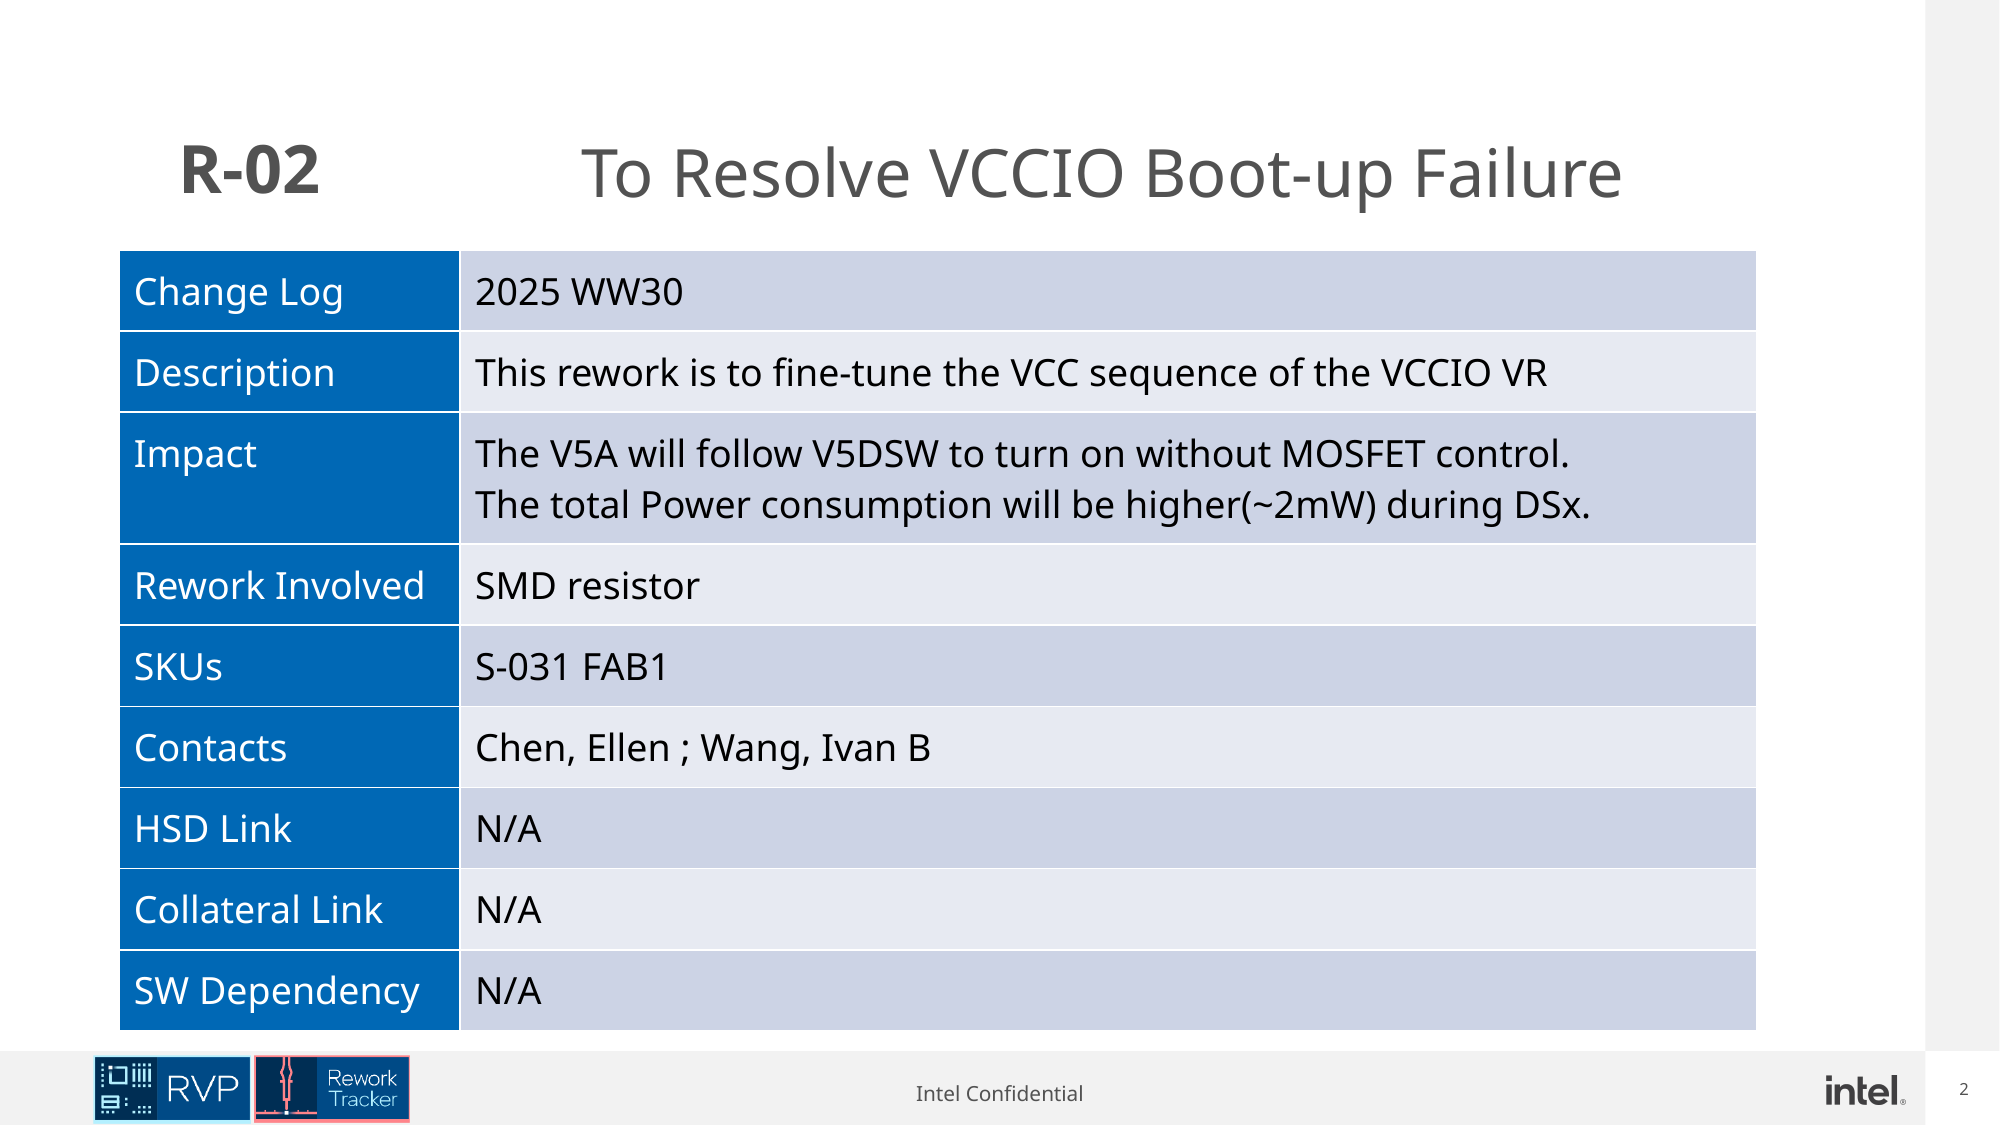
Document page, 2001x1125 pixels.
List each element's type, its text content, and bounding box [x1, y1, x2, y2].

table_header 2025 WW30 [461, 251, 1756, 330]
picture [93, 1055, 251, 1124]
title R-02 [93, 93, 406, 251]
table_cell S-031 FAB1 [461, 626, 1756, 706]
table_cell HSD Link [120, 788, 459, 868]
table_cell Contacts [120, 707, 459, 787]
table_cell N/A [461, 788, 1756, 868]
list To Resolve VCCIO Boot-up Failure [406, 93, 1801, 251]
table_cell SKUs [120, 626, 459, 706]
table_cell SW Dependency [120, 951, 459, 1030]
table_cell Collateral Link [120, 869, 459, 949]
table_cell This rework is to fine-tune the VCC sequence of the VCCIO VR [461, 332, 1756, 411]
table_cell N/A [461, 869, 1756, 949]
table_header Change Log [120, 251, 459, 330]
table_cell SMD resistor [461, 545, 1756, 624]
table_cell Impact [120, 413, 459, 543]
picture [1826, 1075, 1906, 1105]
table_cell N/A [461, 951, 1756, 1030]
table_cell Rework Involved [120, 545, 459, 624]
picture [254, 1055, 410, 1123]
table_cell Chen, Ellen ; Wang, Ivan B [461, 707, 1756, 787]
table_cell The V5A will follow V5DSW to turn on without MOSFET control. The total Power consumption will be higher(~2mW) during DSx. [461, 413, 1756, 543]
table_cell Description [120, 332, 459, 411]
